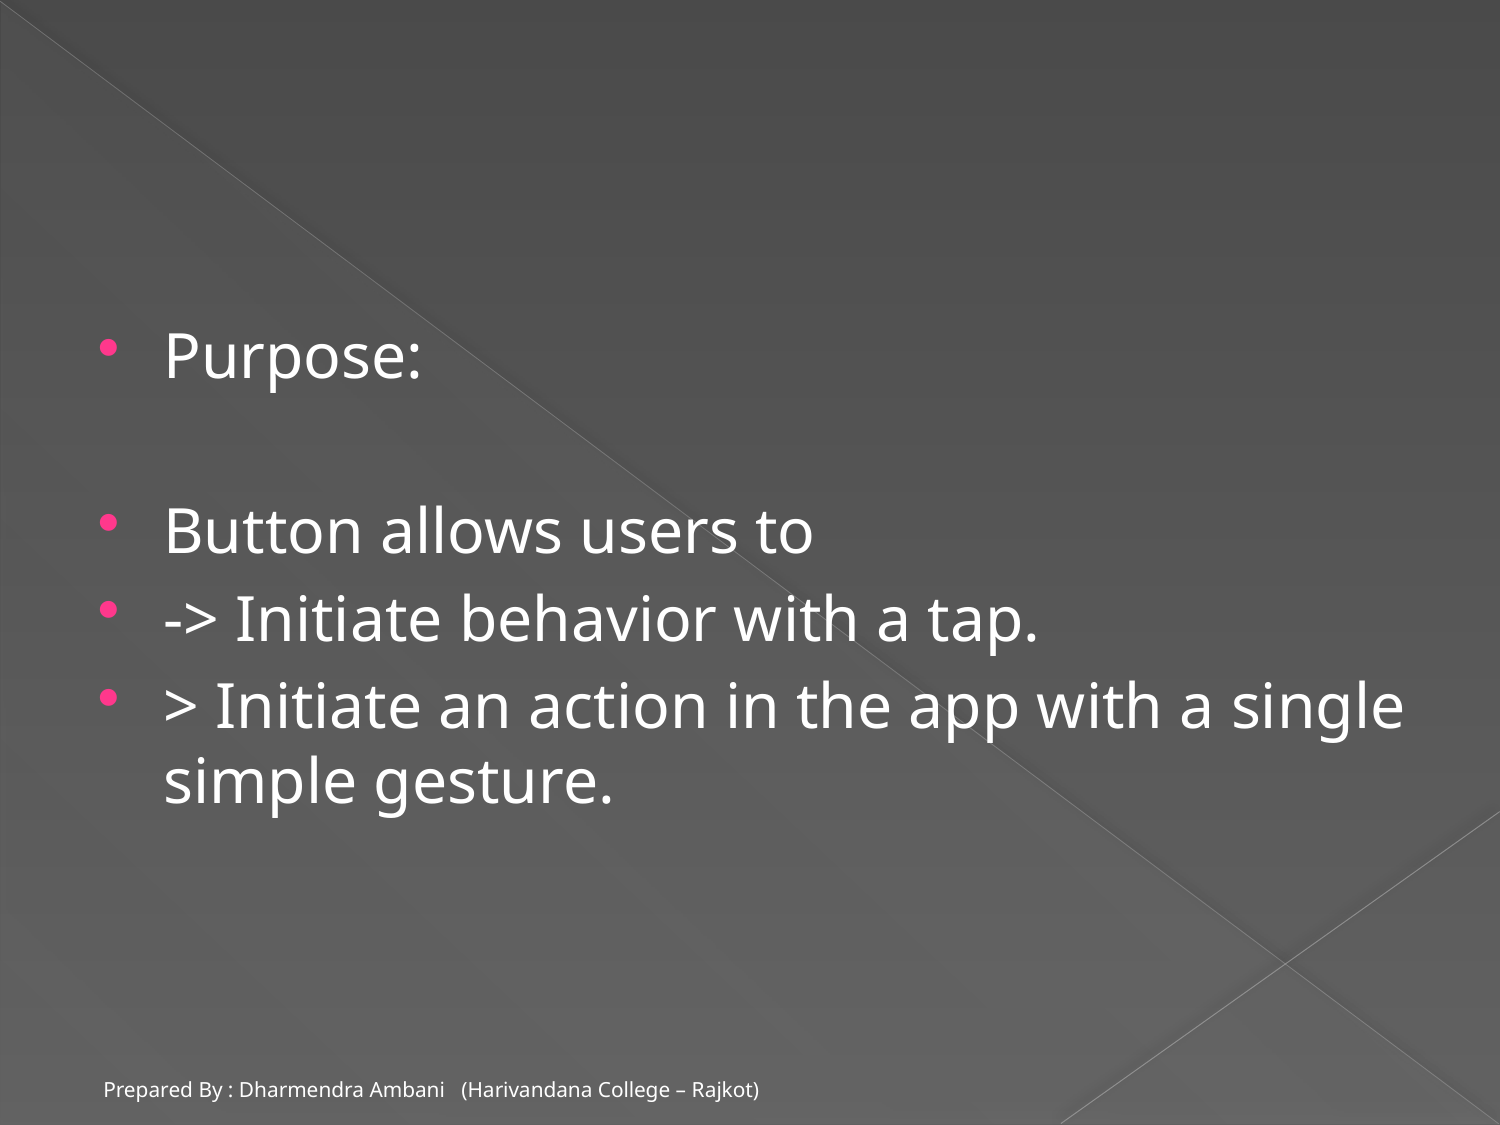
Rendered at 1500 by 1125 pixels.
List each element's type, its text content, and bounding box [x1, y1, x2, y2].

list Purpose: Button allows users to -> Initiate behavior with a tap. > Initiate an action in the app with a single simple gesture. [75, 308, 1425, 1059]
footer Prepared By : Dharmendra Ambani (Harivandana College – Rajkot) [75, 1063, 774, 1113]
